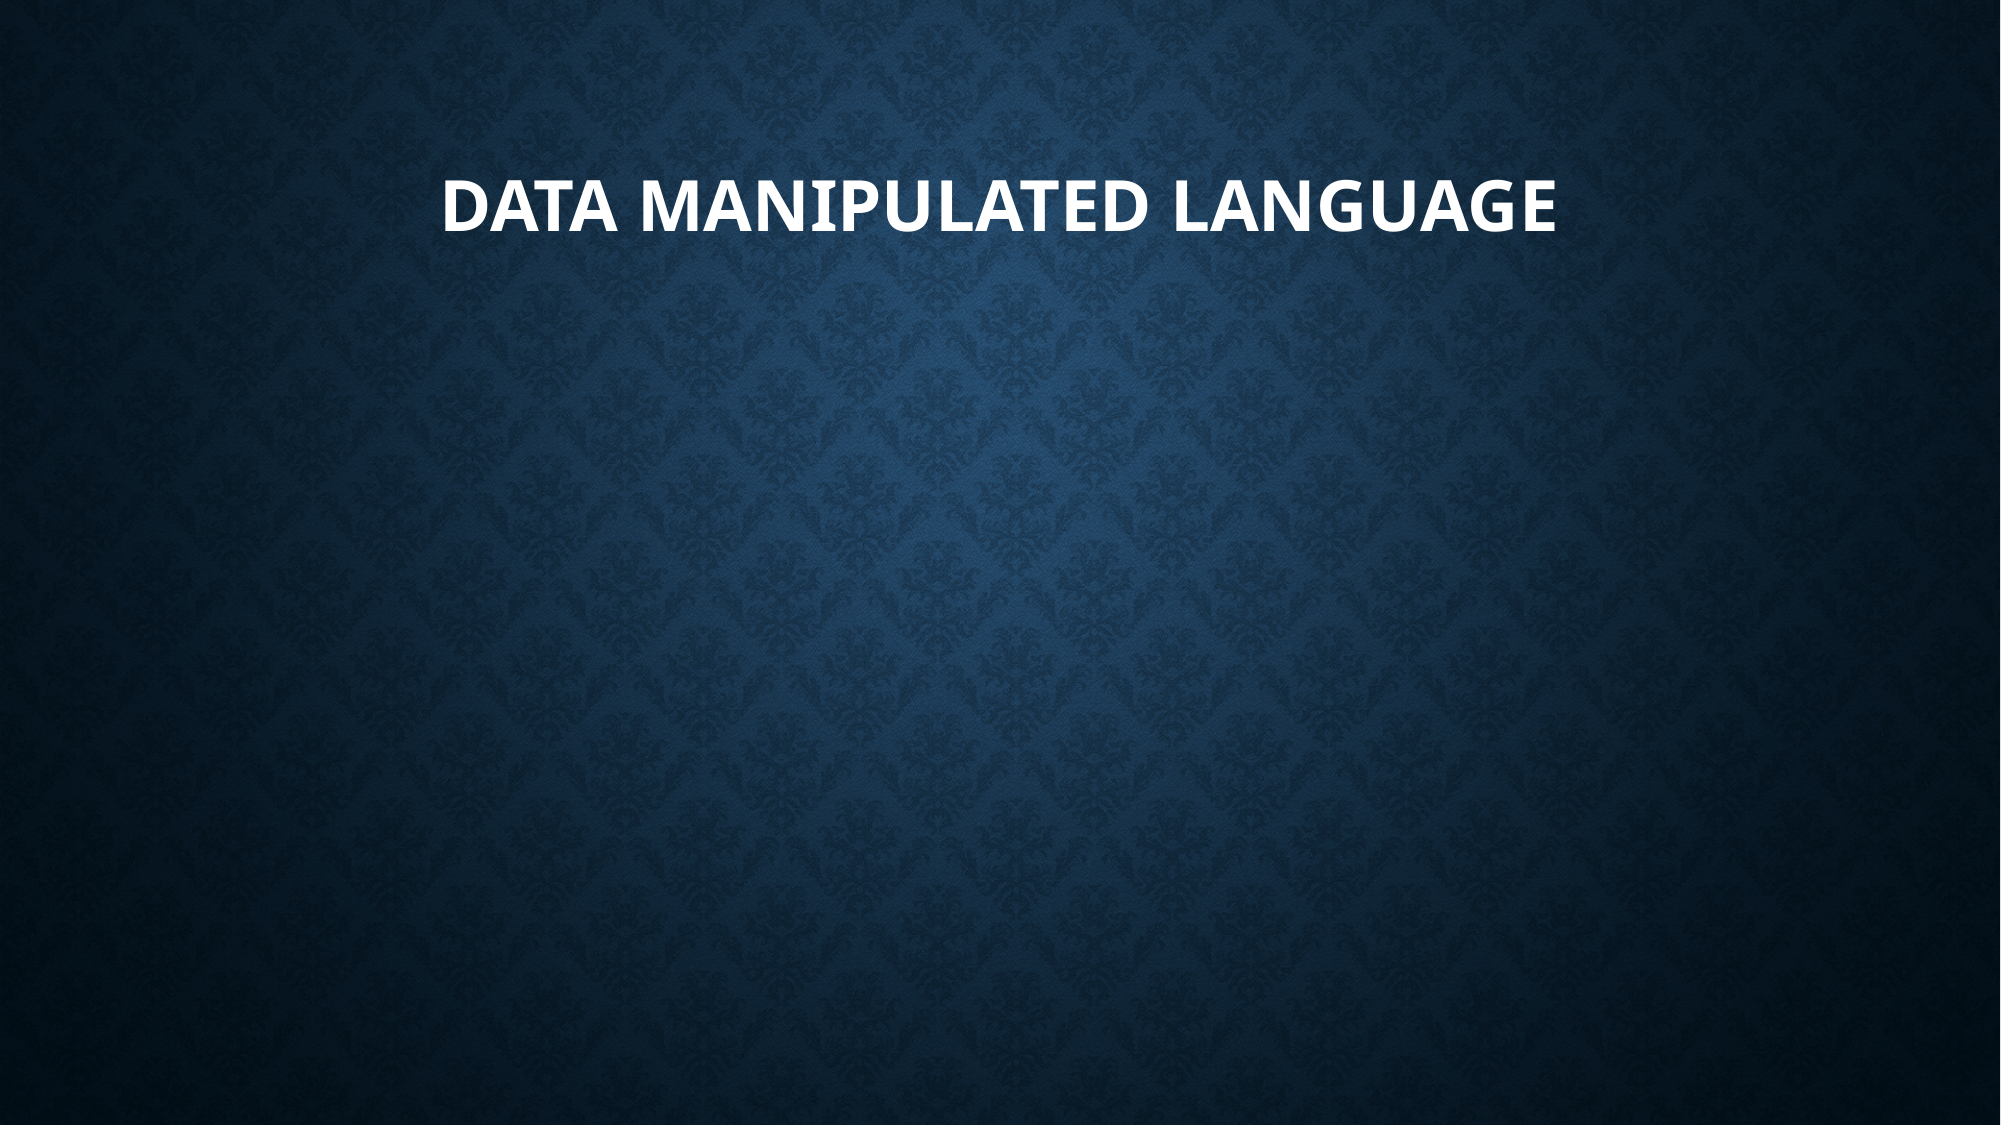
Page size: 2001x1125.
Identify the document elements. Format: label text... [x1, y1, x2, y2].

title Data manipulated language [149, 99, 1849, 318]
